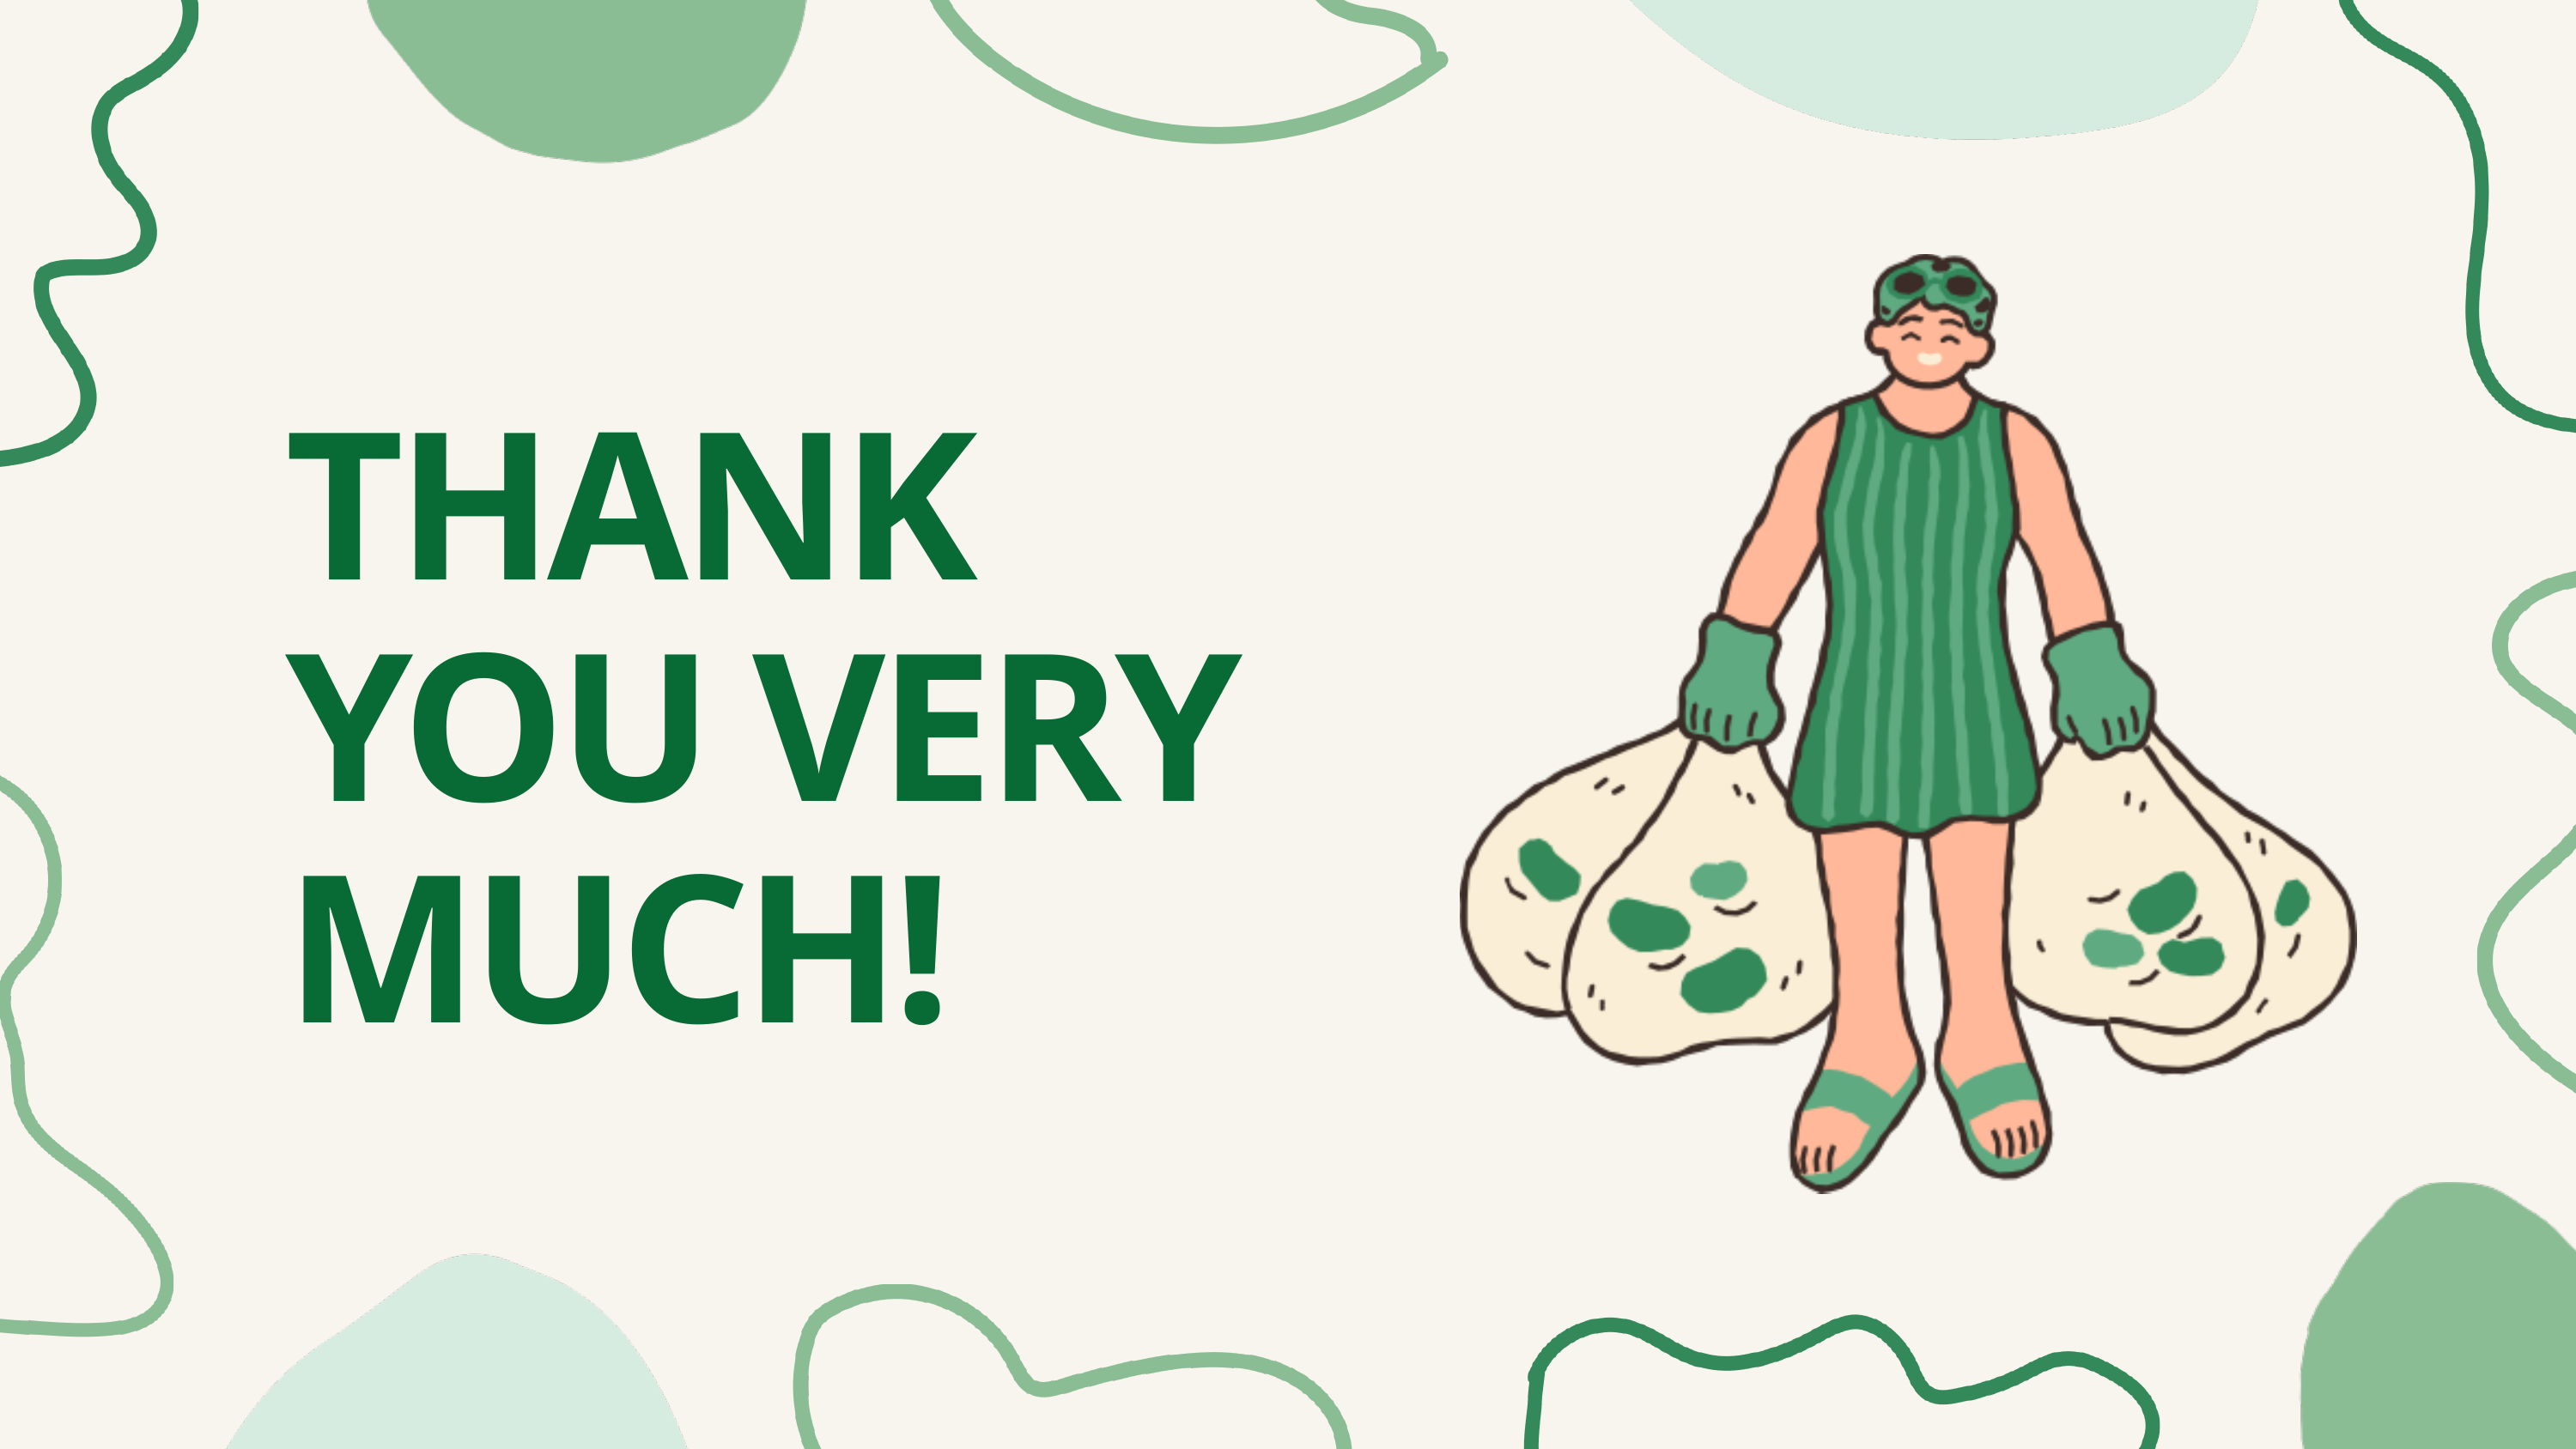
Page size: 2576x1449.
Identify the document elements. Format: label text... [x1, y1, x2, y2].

text_box THANK YOU VERY MUCH! [285, 398, 1406, 1064]
text_box [2476, 567, 2576, 1148]
text_box [2329, 0, 2576, 435]
text_box [0, 0, 199, 469]
text_box [1460, 254, 2358, 1195]
text_box [0, 757, 174, 1337]
text_box [914, 0, 1524, 145]
text_box [1523, 1314, 2160, 1449]
text_box [738, 1284, 1353, 1449]
text_box [96, 1248, 697, 1449]
text_box [2250, 1182, 2576, 1449]
text_box [1549, 0, 2268, 145]
text_box [352, 0, 811, 166]
